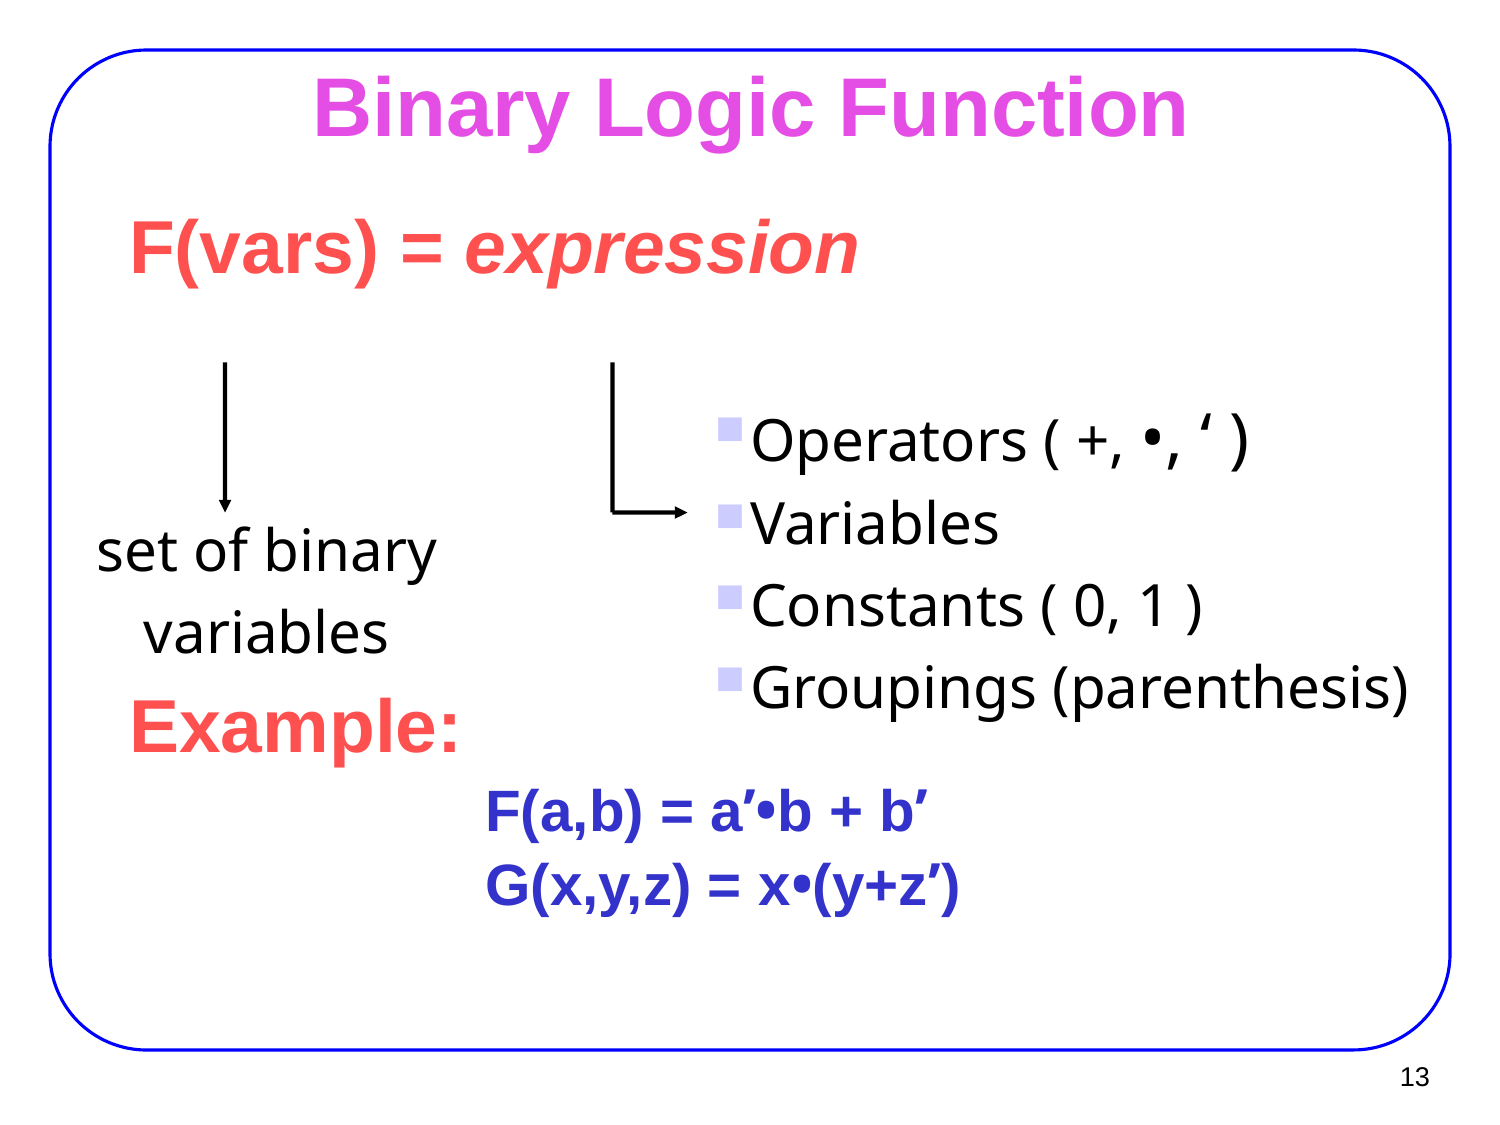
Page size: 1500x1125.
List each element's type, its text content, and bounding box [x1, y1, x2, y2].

text_box Operators ( +, •, ‘ ) Variables Constants ( 0, 1 ) Groupings (parenthesis) [699, 387, 1472, 809]
list F(vars) = expression Example: F(a,b) = a’•b + b’ G(x,y,z) = x•(y+z’) [112, 200, 1388, 963]
title Binary Logic Function [113, 66, 1389, 140]
text_box [218, 362, 232, 505]
text_box [612, 506, 688, 519]
text_box set of binary variables [81, 505, 452, 673]
slide_number 13 [1351, 1047, 1444, 1104]
